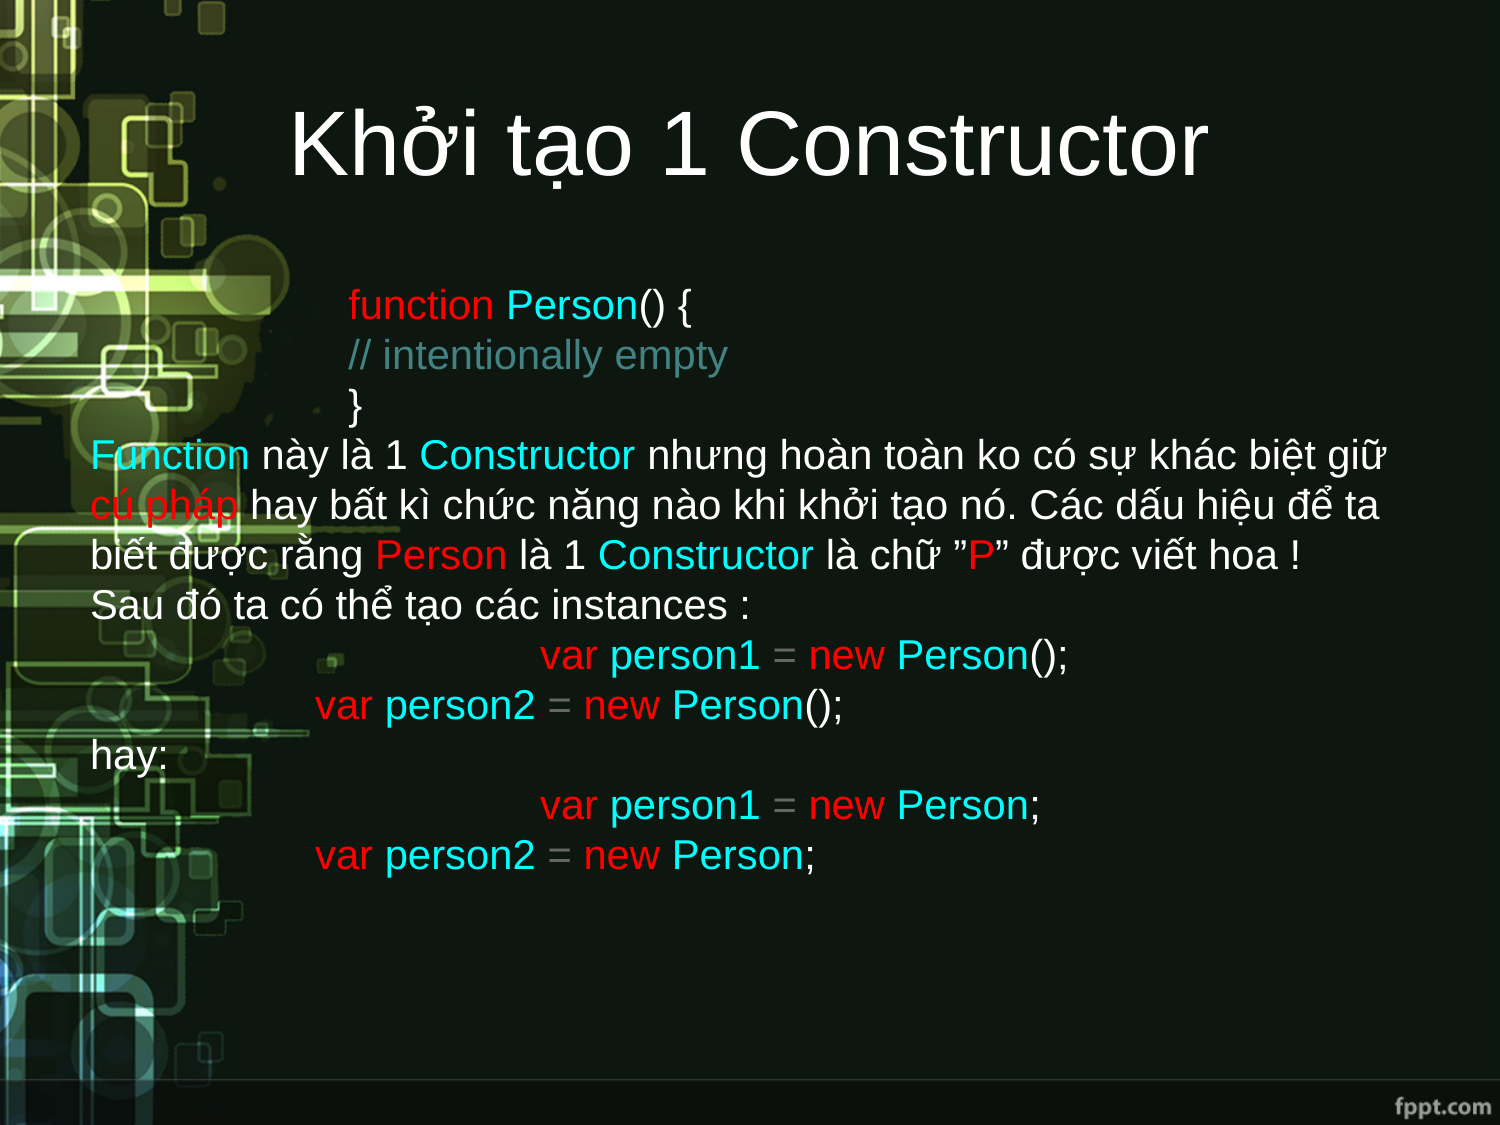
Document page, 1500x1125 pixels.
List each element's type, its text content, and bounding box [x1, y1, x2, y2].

list function Person() { // intentionally empty } Function này là 1 Constructor nhưng hoàn toàn ko có sự khác biệt giữ cú pháp hay bất kì chức năng nào khi khởi tạo nó. Các dấu hiệu để ta biết được rằng Person là 1 Constructor là chữ ”P” được viết hoa ! Sau đó ta có thể tạo các instances : var person1 = new Person(); var person2 = new Person(); hay: var person1 = new Person; var person2 = new Person; [75, 262, 1425, 1005]
picture [0, 0, 1500, 1125]
title Khởi tạo 1 Constructor [75, 45, 1425, 233]
